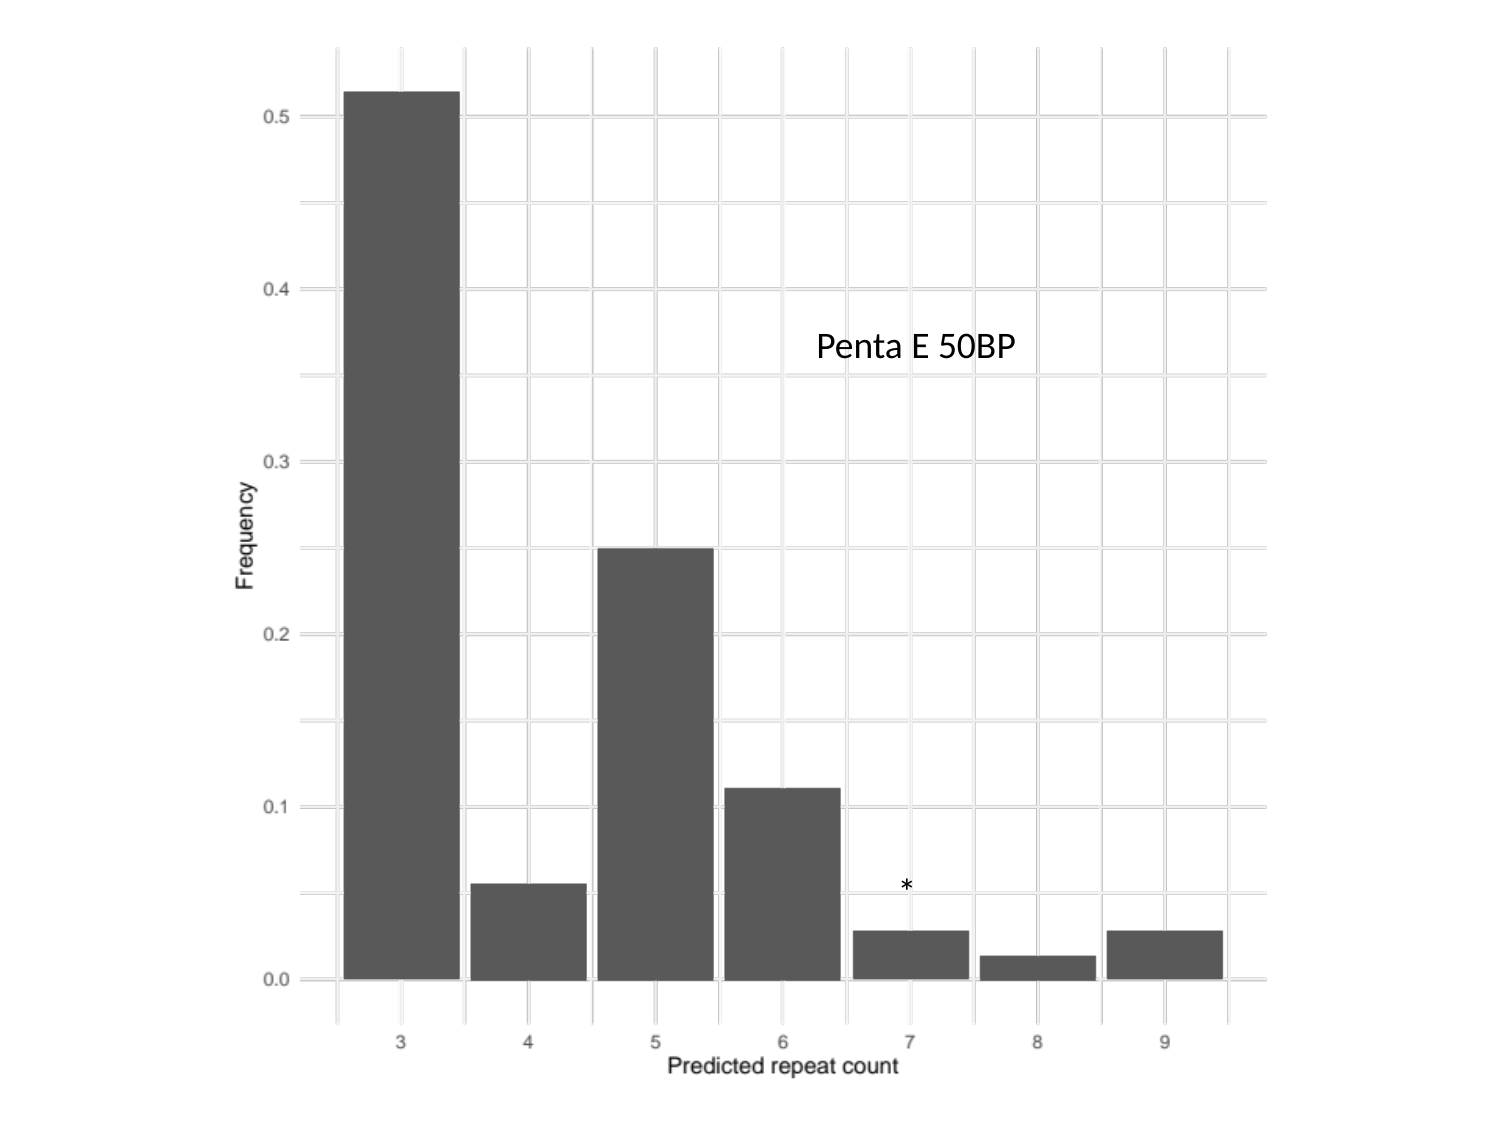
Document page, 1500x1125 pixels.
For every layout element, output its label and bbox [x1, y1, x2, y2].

picture [224, 37, 1276, 1088]
